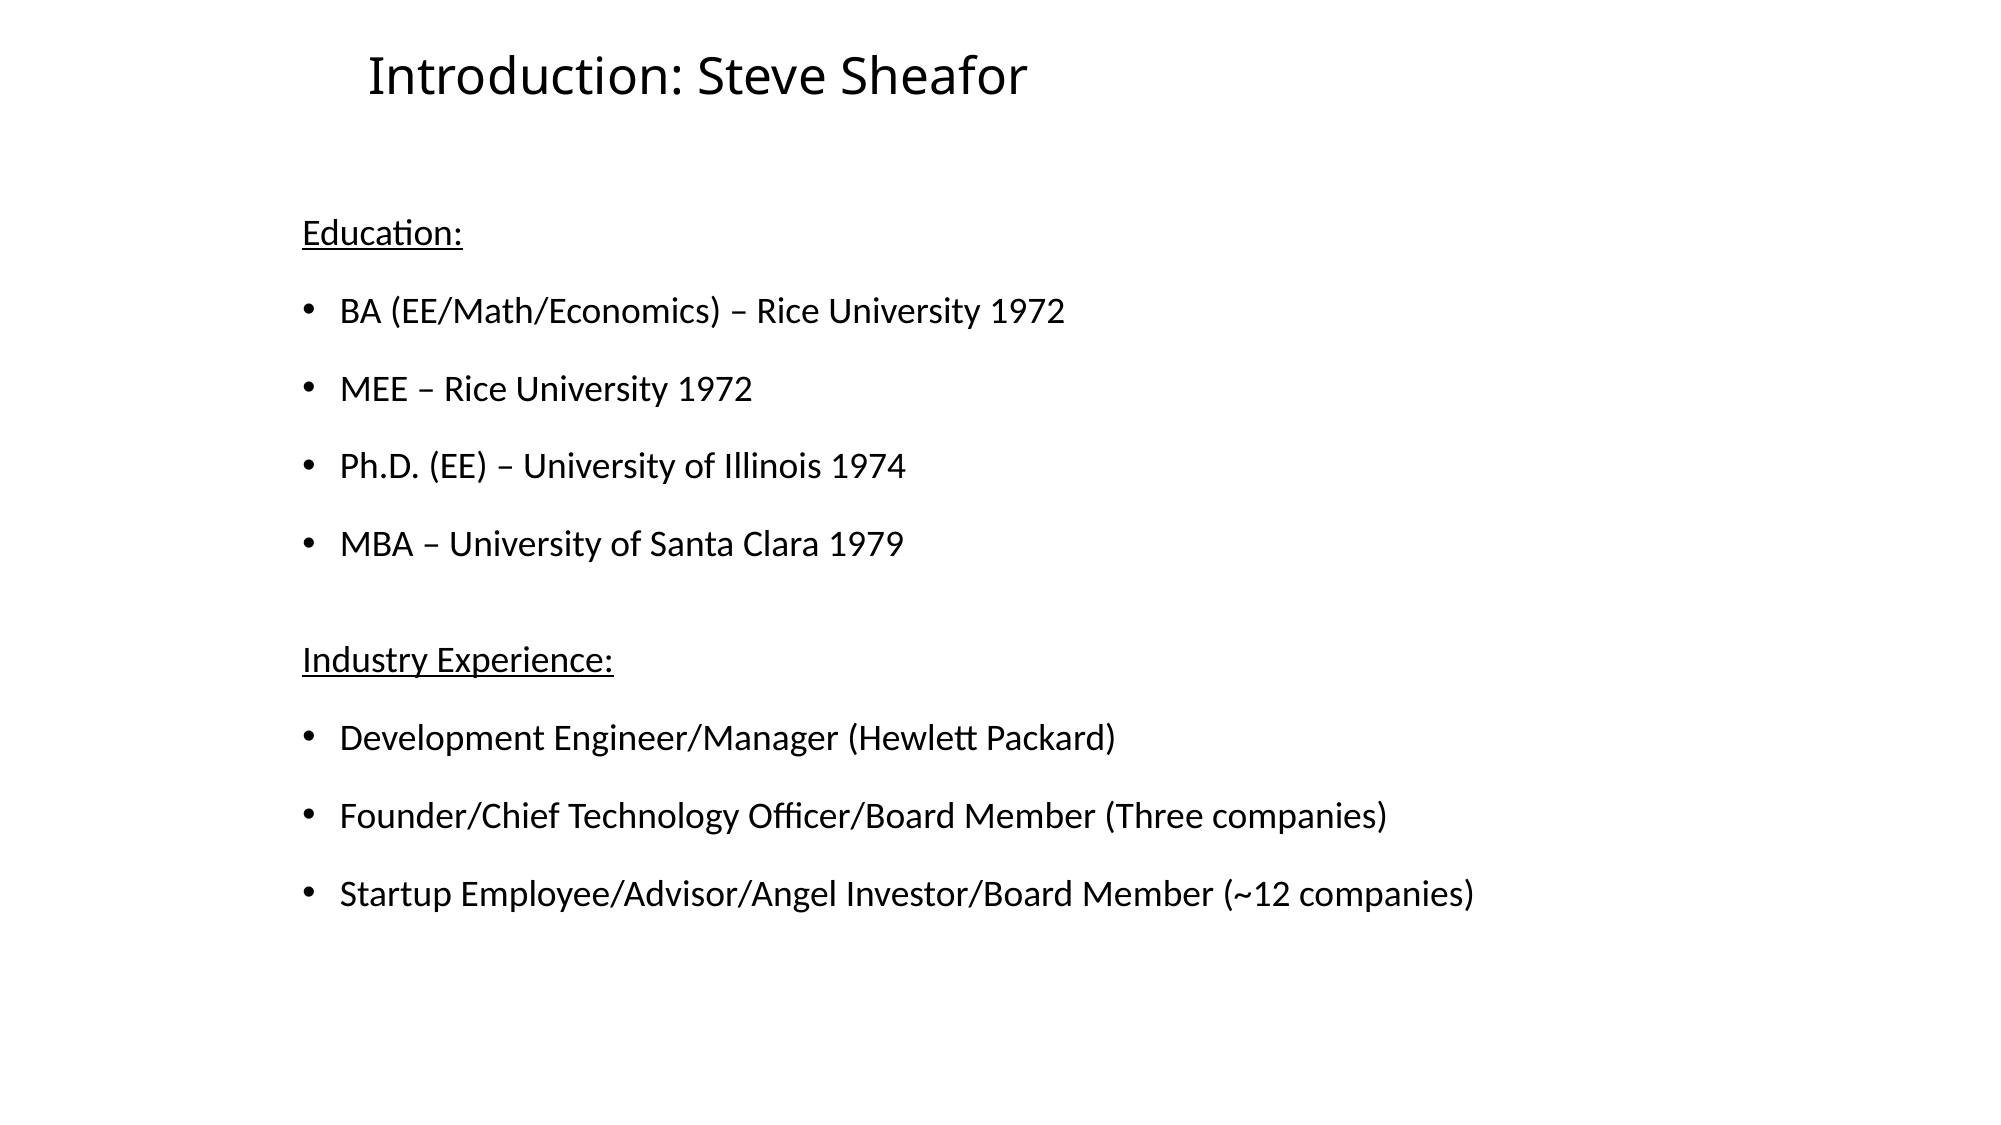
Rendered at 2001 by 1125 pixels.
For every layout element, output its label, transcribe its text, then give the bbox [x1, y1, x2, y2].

list Education: BA (EE/Math/Economics) – Rice University 1972 MEE – Rice University 1972 Ph.D. (EE) – University of Illinois 1974 MBA – University of Santa Clara 1979 Industry Experience: Development Engineer/Manager (Hewlett Packard) Founder/Chief Technology Officer/Board Member (Three companies) Startup Employee/Advisor/Angel Investor/Board Member (~12 companies) [287, 205, 1721, 1057]
title Introduction: Steve Sheafor [353, 42, 1647, 114]
